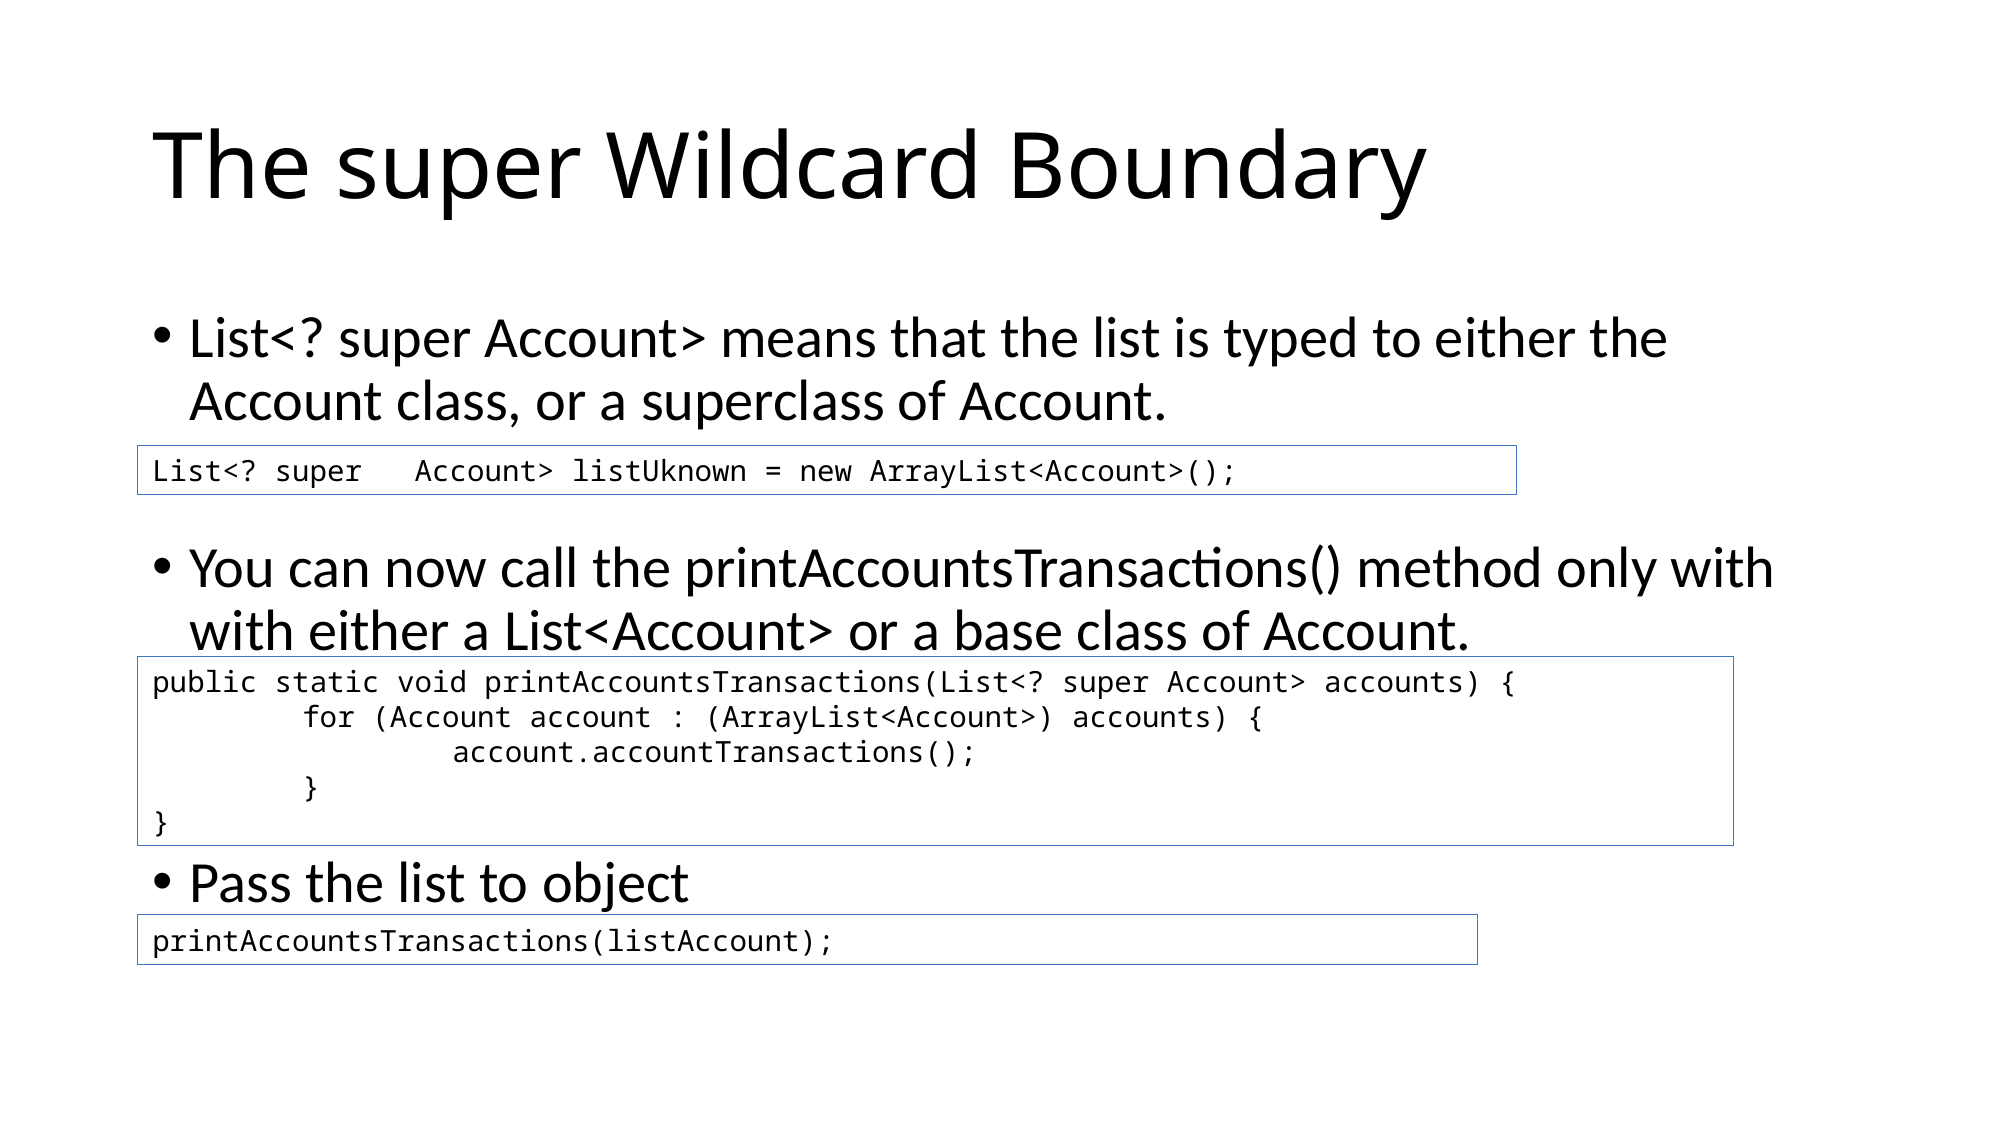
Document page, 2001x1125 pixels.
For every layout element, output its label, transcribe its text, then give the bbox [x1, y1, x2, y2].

list List<? super Account> means that the list is typed to either the Account class, or a superclass of Account. You can now call the printAccountsTransactions() method only with with either a List<Account> or a base class of Account. Pass the list to object [137, 299, 1863, 1014]
text_box public static void printAccountsTransactions(List<? super Account> accounts) { for (Account account : (ArrayList<Account>) accounts) { account.accountTransactions(); } } [137, 656, 1734, 846]
title The super Wildcard Boundary [137, 59, 1863, 278]
text_box List<? super Account> listUknown = new ArrayList<Account>(); [137, 445, 1517, 495]
text_box printAccountsTransactions(listAccount); [137, 914, 1478, 965]
